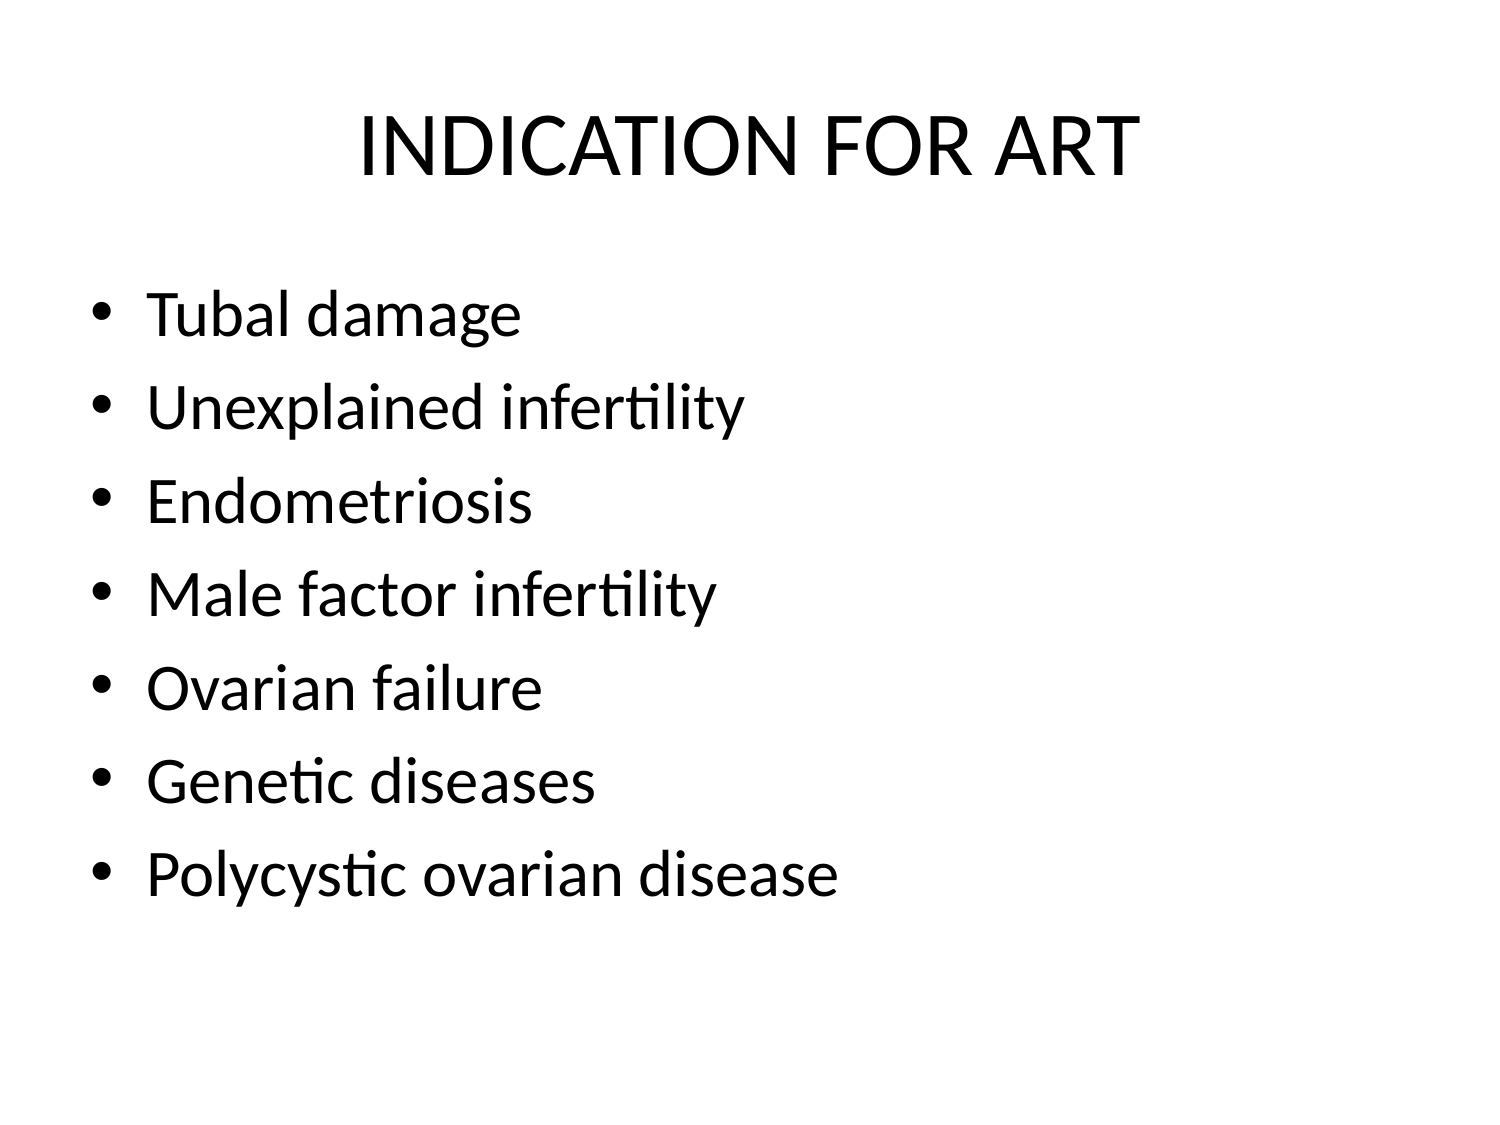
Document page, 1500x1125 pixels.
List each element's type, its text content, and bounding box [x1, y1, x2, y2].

title INDICATION FOR ART [75, 45, 1425, 233]
list Tubal damage Unexplained infertility Endometriosis Male factor infertility Ovarian failure Genetic diseases Polycystic ovarian disease [75, 262, 1425, 1005]
